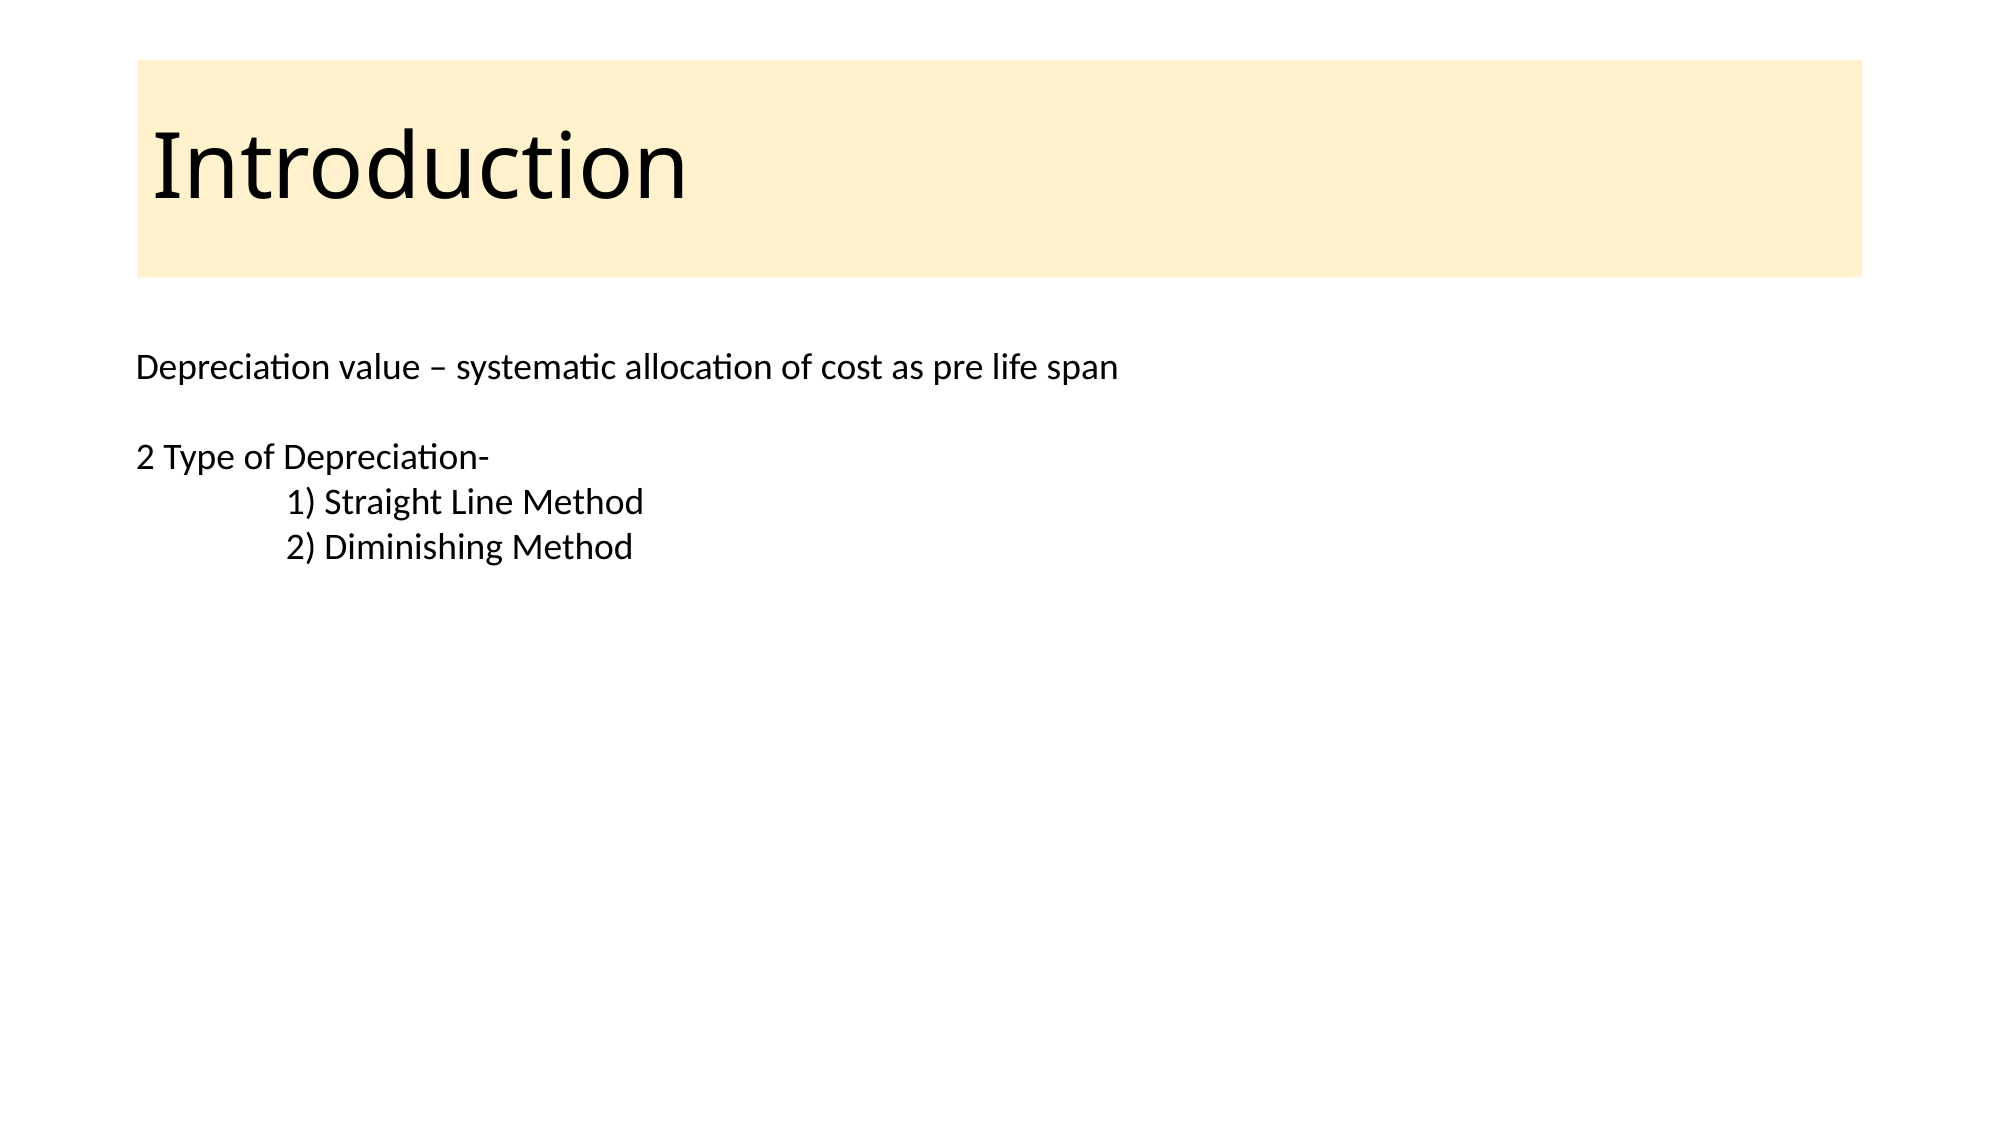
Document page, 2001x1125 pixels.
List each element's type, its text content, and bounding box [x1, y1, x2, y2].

text_box Depreciation value – systematic allocation of cost as pre life span 2 Type of Depreciation- 1) Straight Line Method 2) Diminishing Method [121, 334, 1136, 575]
title Introduction [137, 59, 1863, 278]
